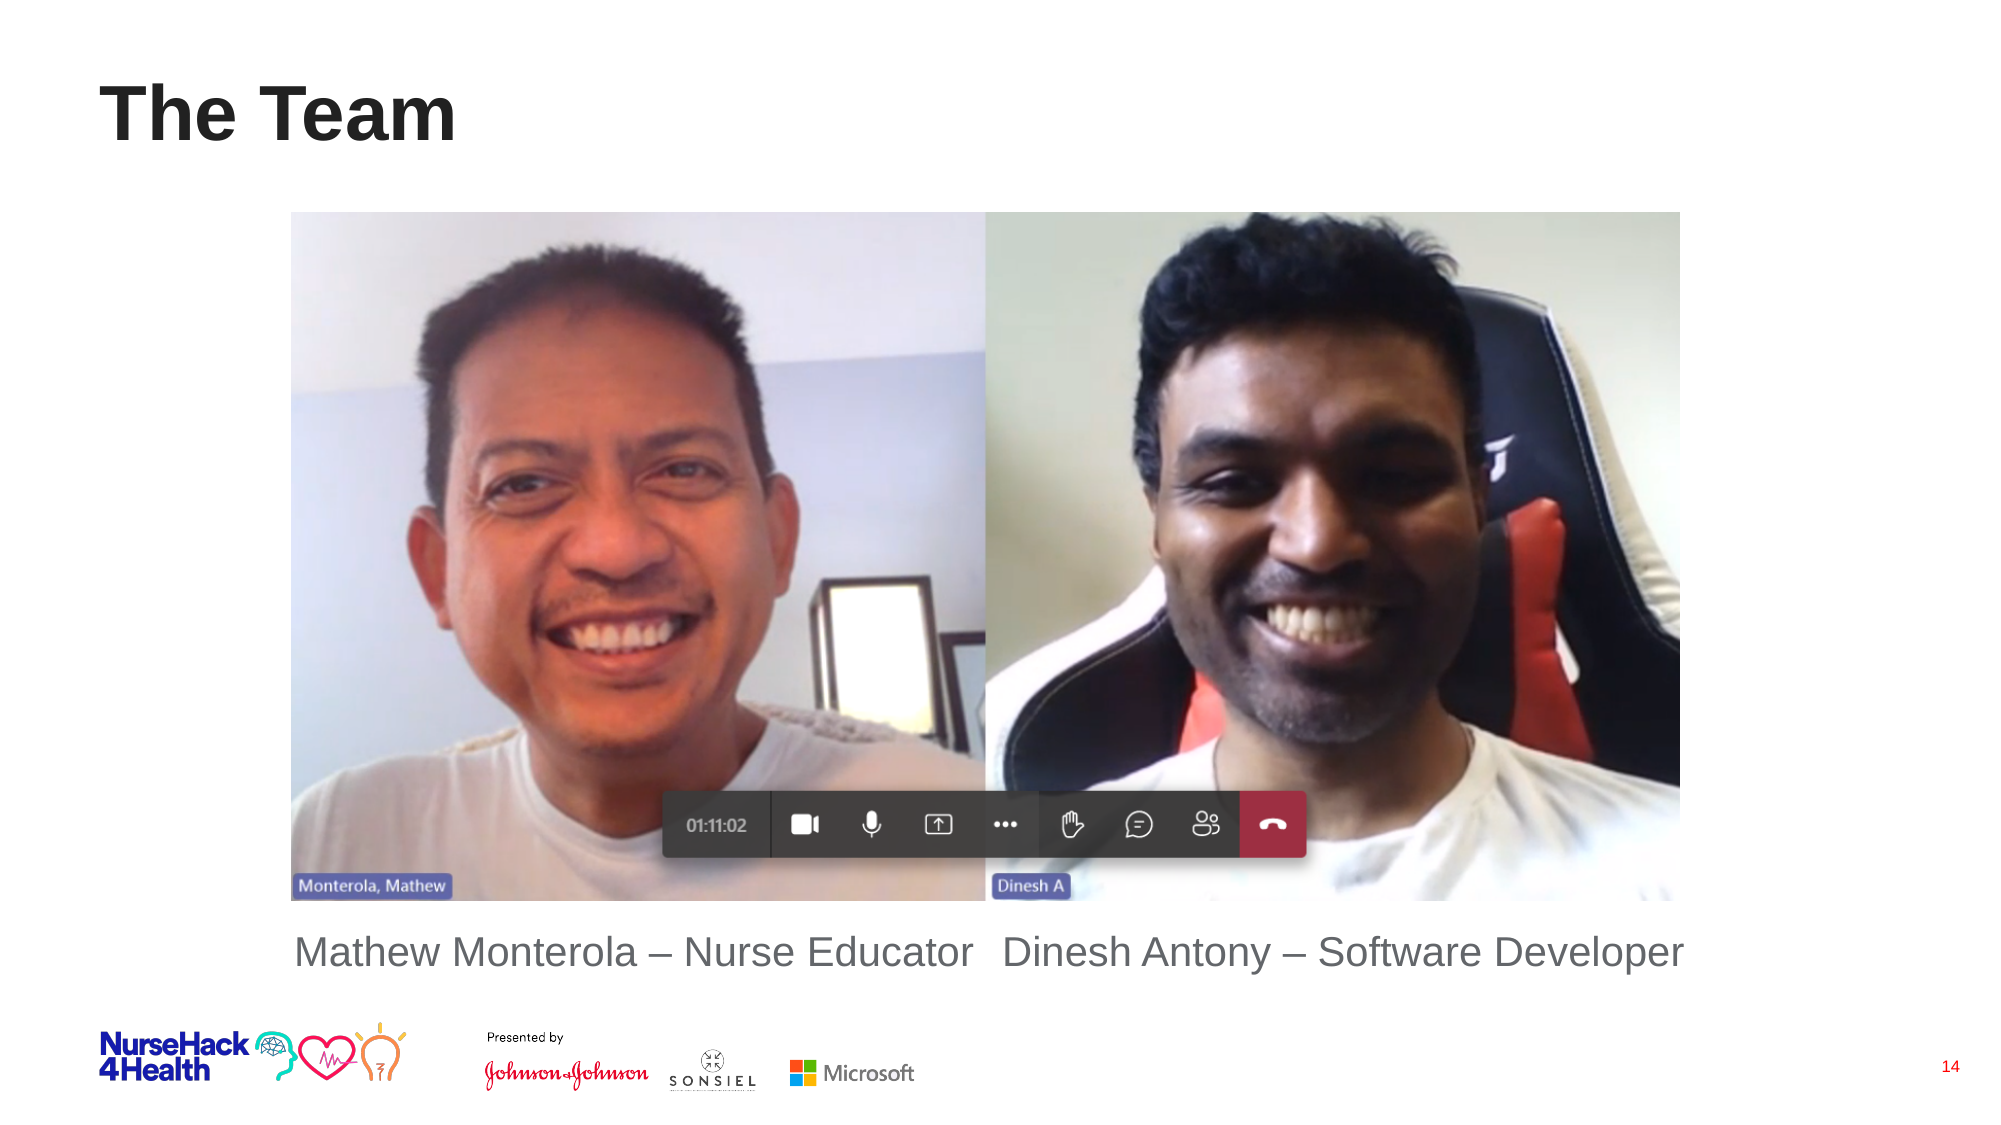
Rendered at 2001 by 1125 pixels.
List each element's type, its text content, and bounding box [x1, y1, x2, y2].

title The Team [98, 61, 1765, 158]
picture [430, 1011, 925, 1125]
text_box Mathew Monterola – Nurse Educator [294, 924, 975, 976]
slide_number 14 [1900, 1038, 1976, 1094]
text_box Dinesh Antony – Software Developer [1002, 924, 1686, 976]
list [291, 211, 1680, 901]
